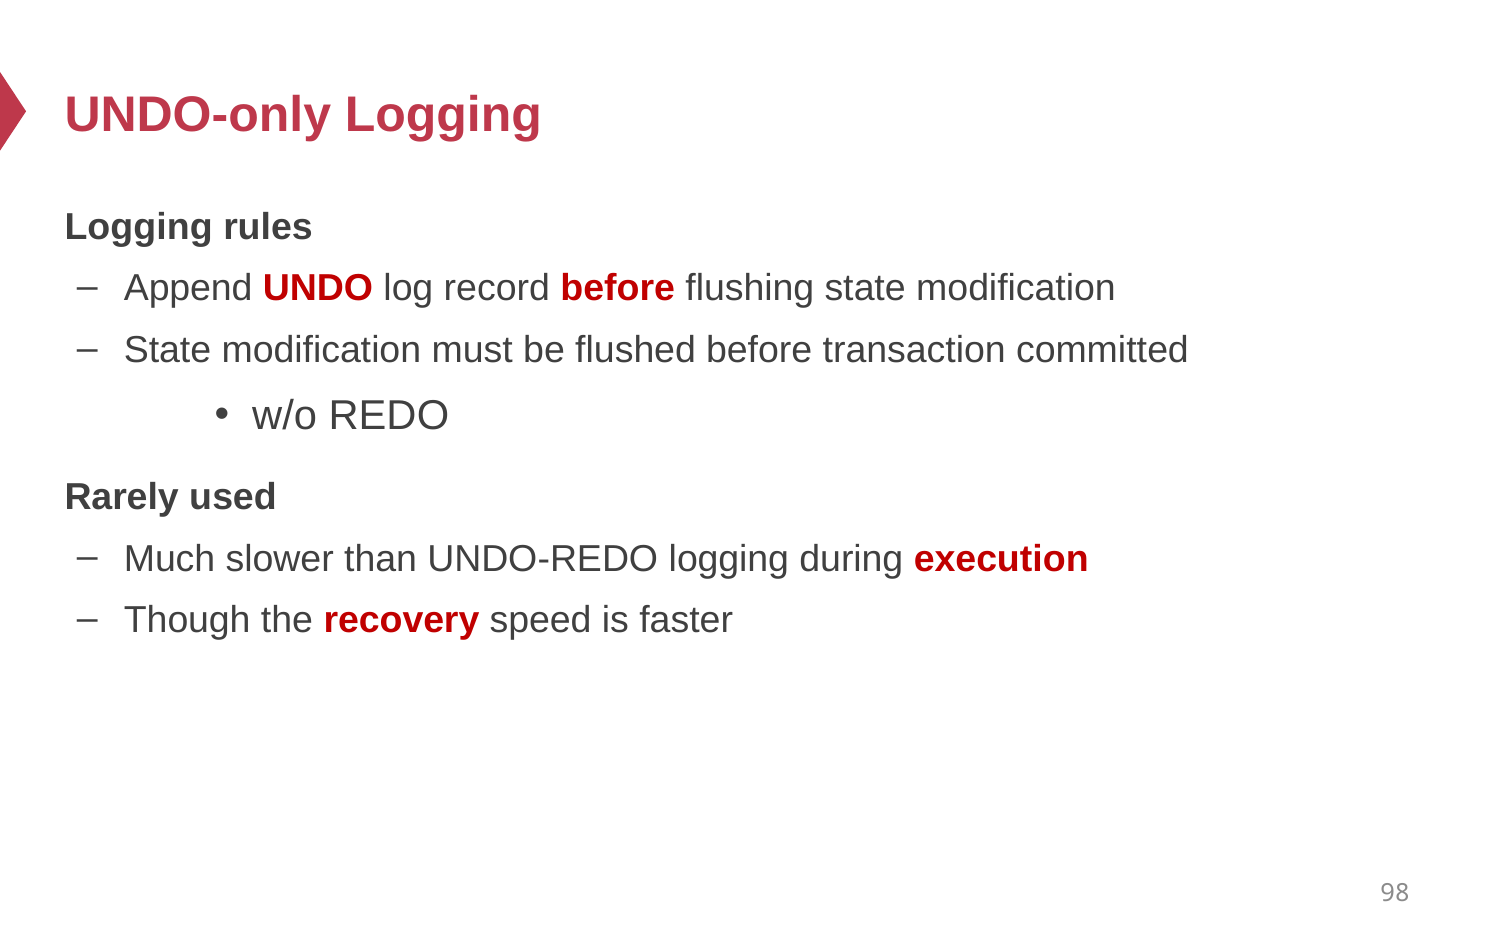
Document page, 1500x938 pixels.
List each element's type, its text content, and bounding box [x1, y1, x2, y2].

slide_number 98 [1074, 868, 1425, 919]
list Logging rules Append UNDO log record before flushing state modification State modification must be flushed before transaction committed w/o REDO Rarely used Much slower than UNDO-REDO logging during execution Though the recovery speed is faster [49, 185, 1400, 847]
title UNDO-only Logging [49, 37, 1400, 185]
